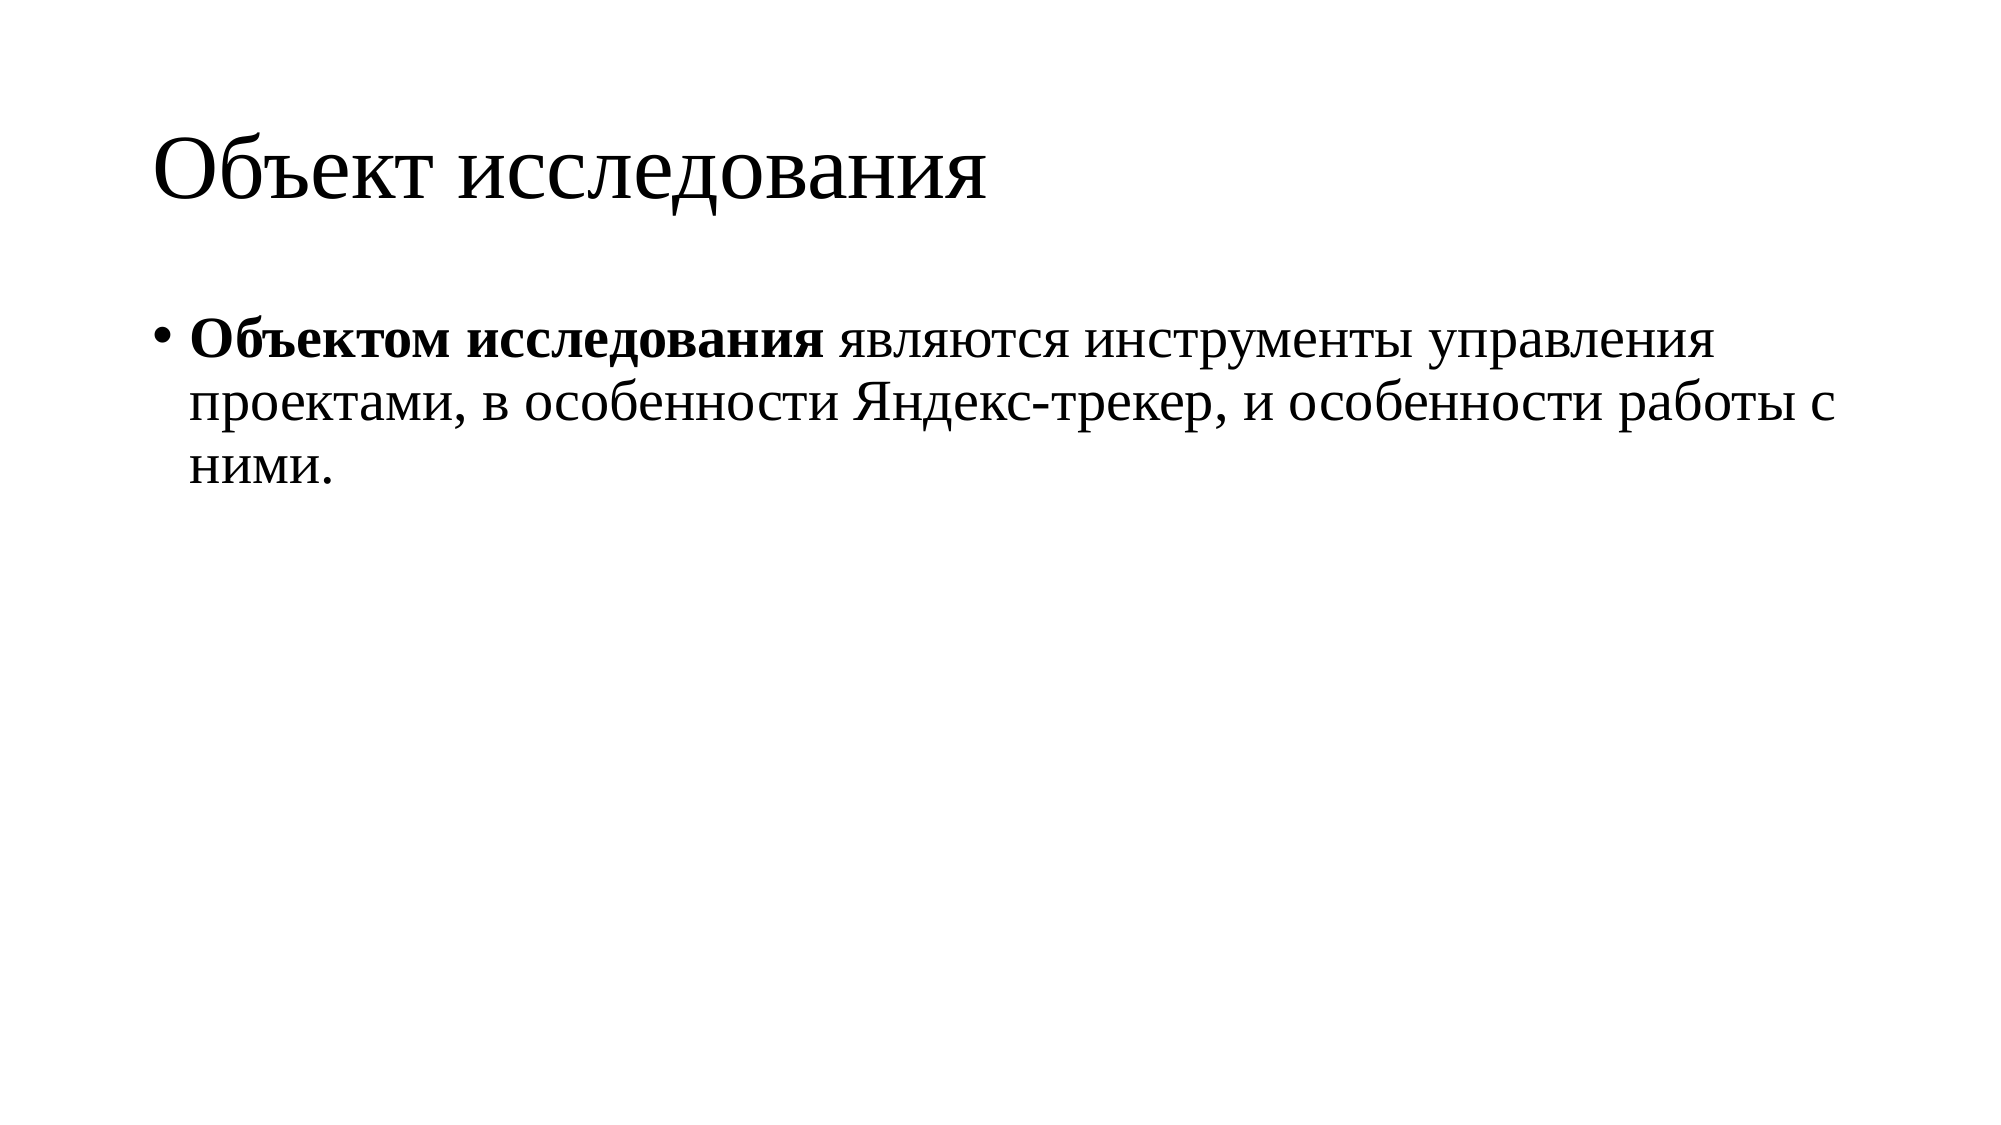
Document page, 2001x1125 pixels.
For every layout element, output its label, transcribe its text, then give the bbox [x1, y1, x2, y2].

list Объектом исследования являются инструменты управления проектами, в особенности Яндекс-трекер, и особенности работы с ними. [137, 299, 1863, 1014]
title Объект исследования [137, 59, 1863, 278]
